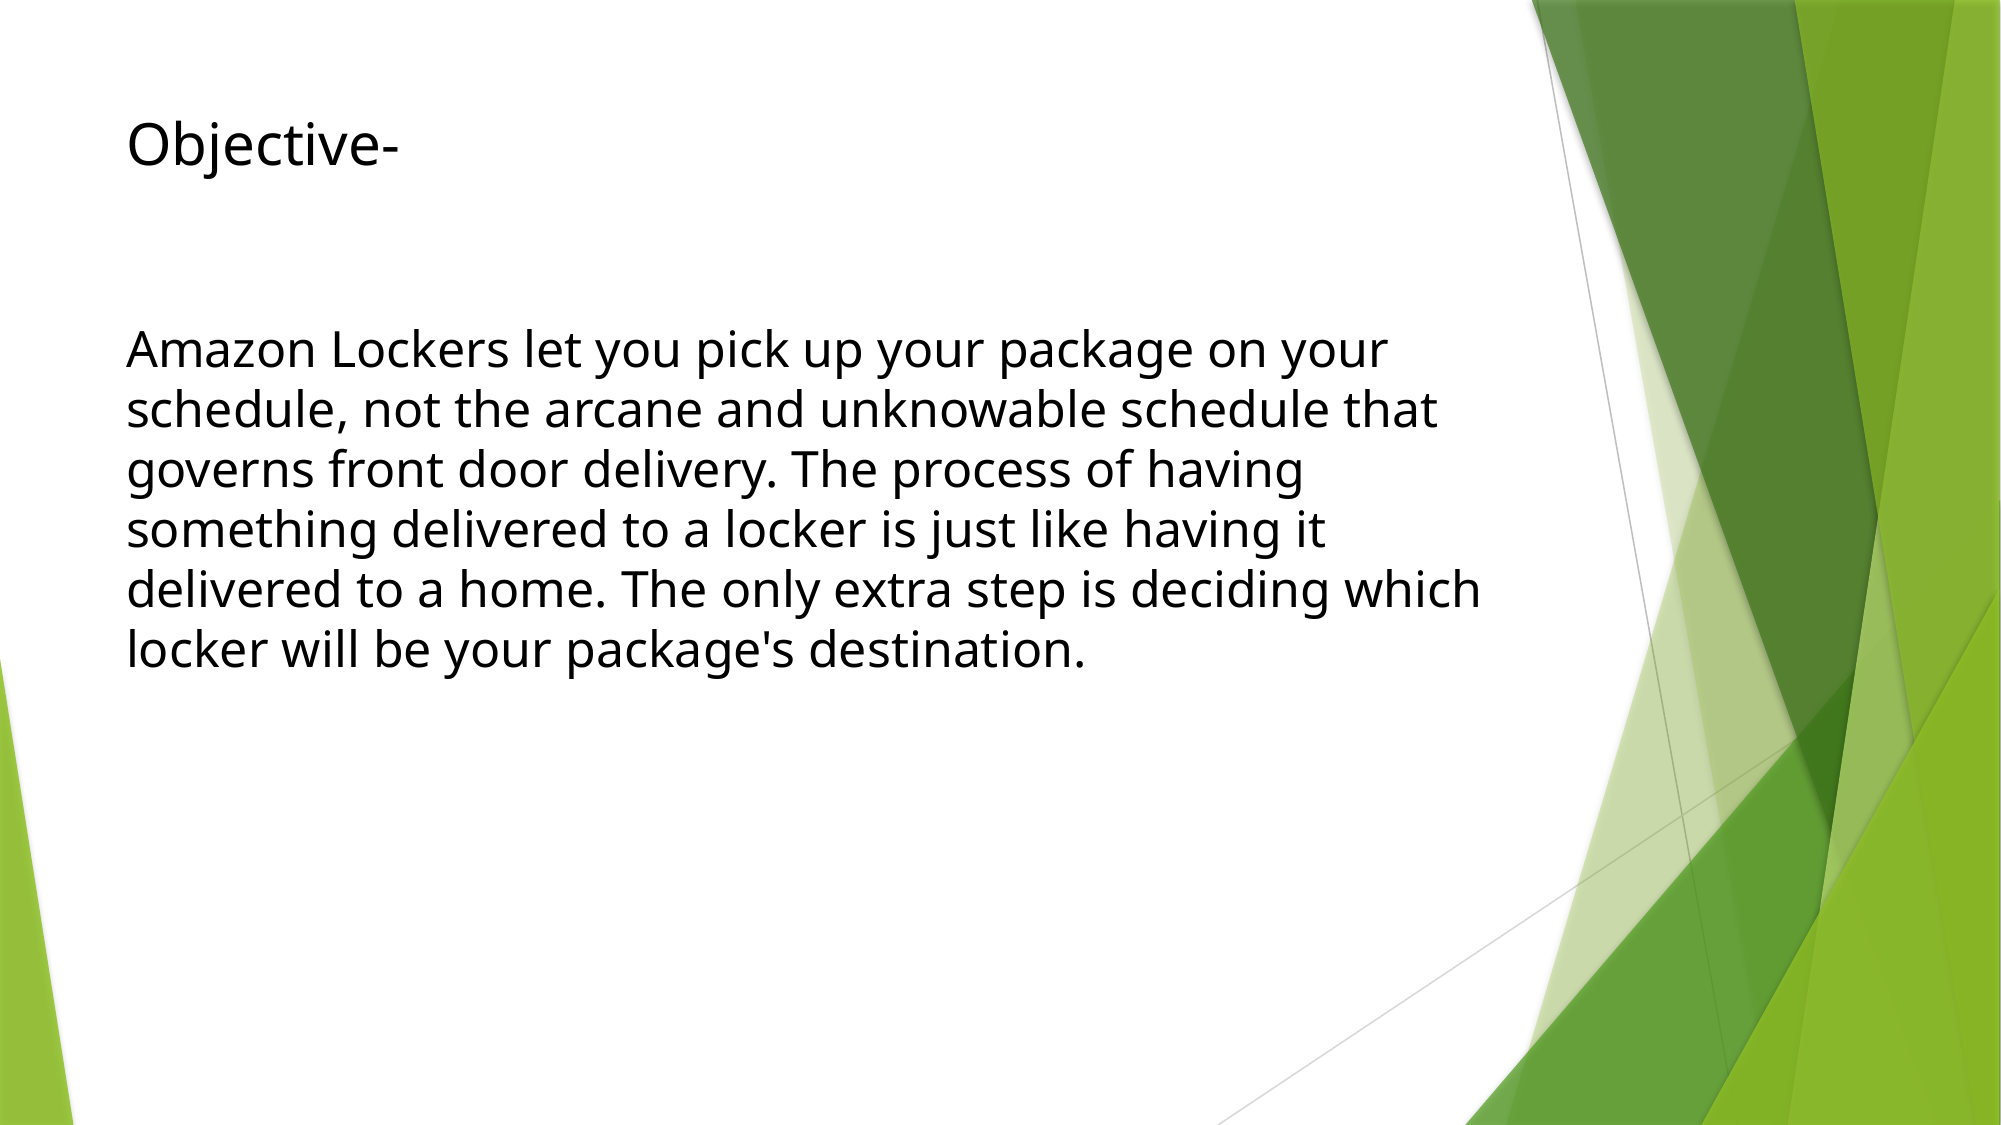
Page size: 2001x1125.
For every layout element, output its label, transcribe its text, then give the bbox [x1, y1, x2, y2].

title Objective- Amazon Lockers let you pick up your package on your schedule, not the arcane and unknowable schedule that governs front door delivery. The process of having something delivered to a locker is just like having it delivered to a home. The only extra step is deciding which locker will be your package's destination. [111, 99, 1522, 1022]
